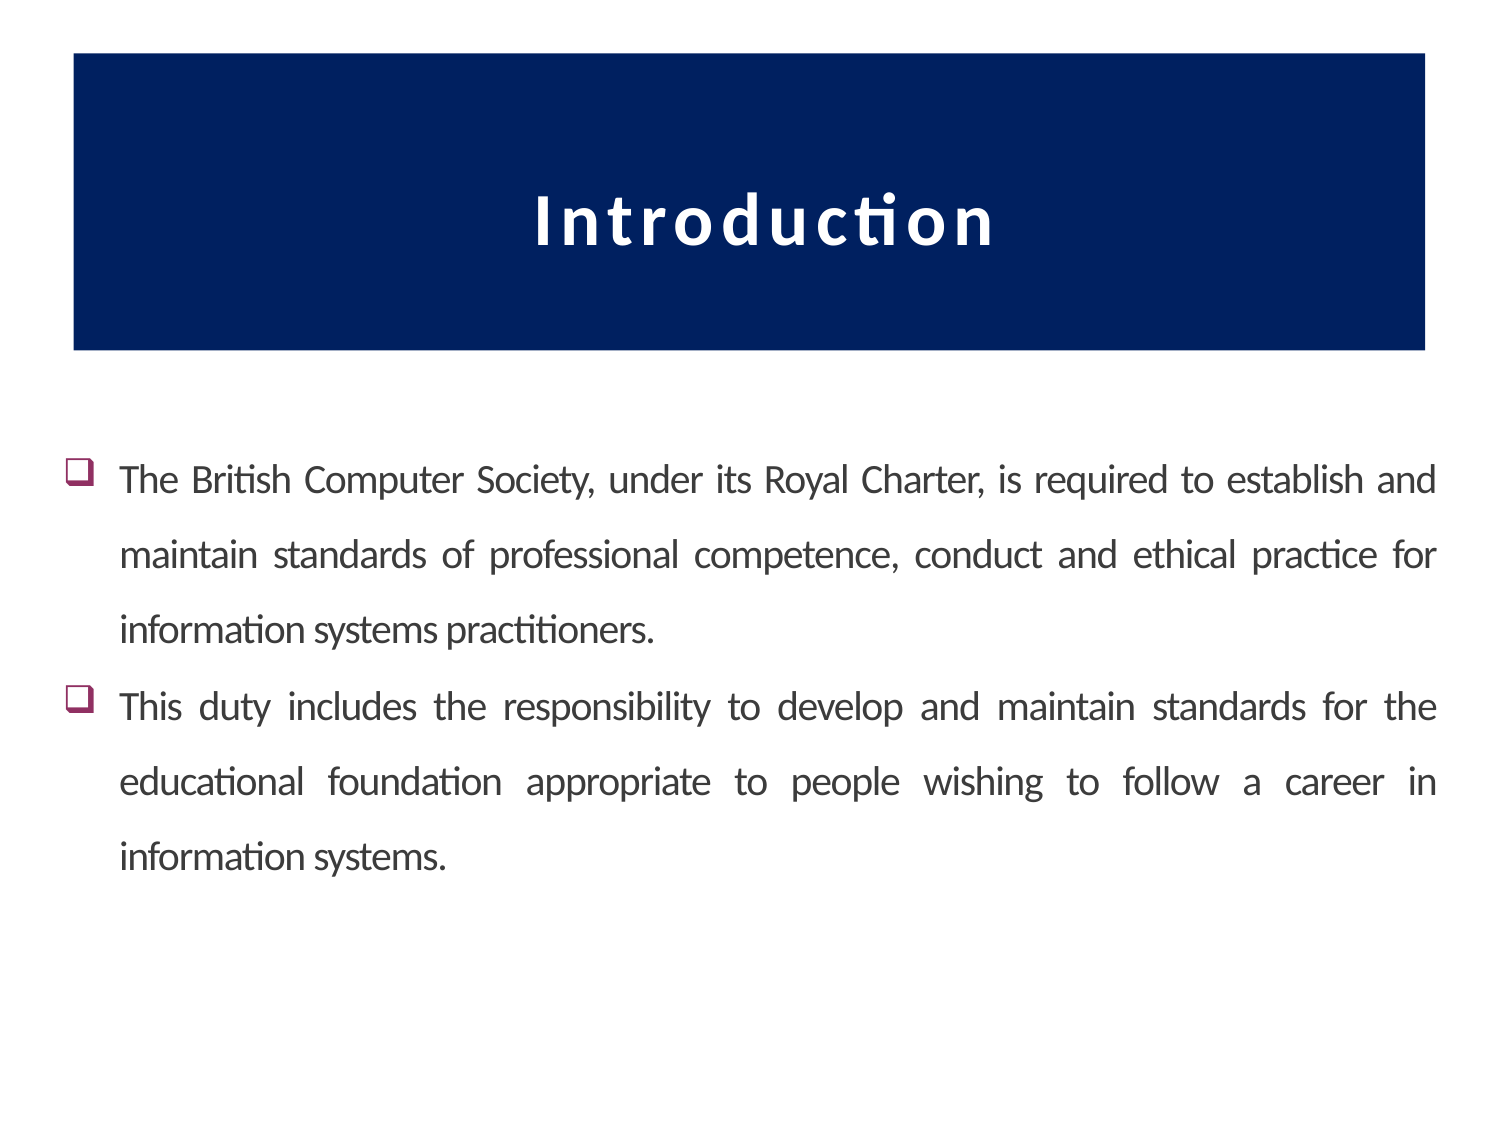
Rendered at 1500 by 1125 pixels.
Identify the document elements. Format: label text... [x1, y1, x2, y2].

title Introduction [73, 53, 1426, 351]
text_box The British Computer Society, under its Royal Charter, is required to establish and maintain standards of professional competence, conduct and ethical practice for information systems practitioners. This duty includes the responsibility to develop and maintain standards for the educational foundation appropriate to people wishing to follow a career in information systems. [61, 424, 1438, 880]
